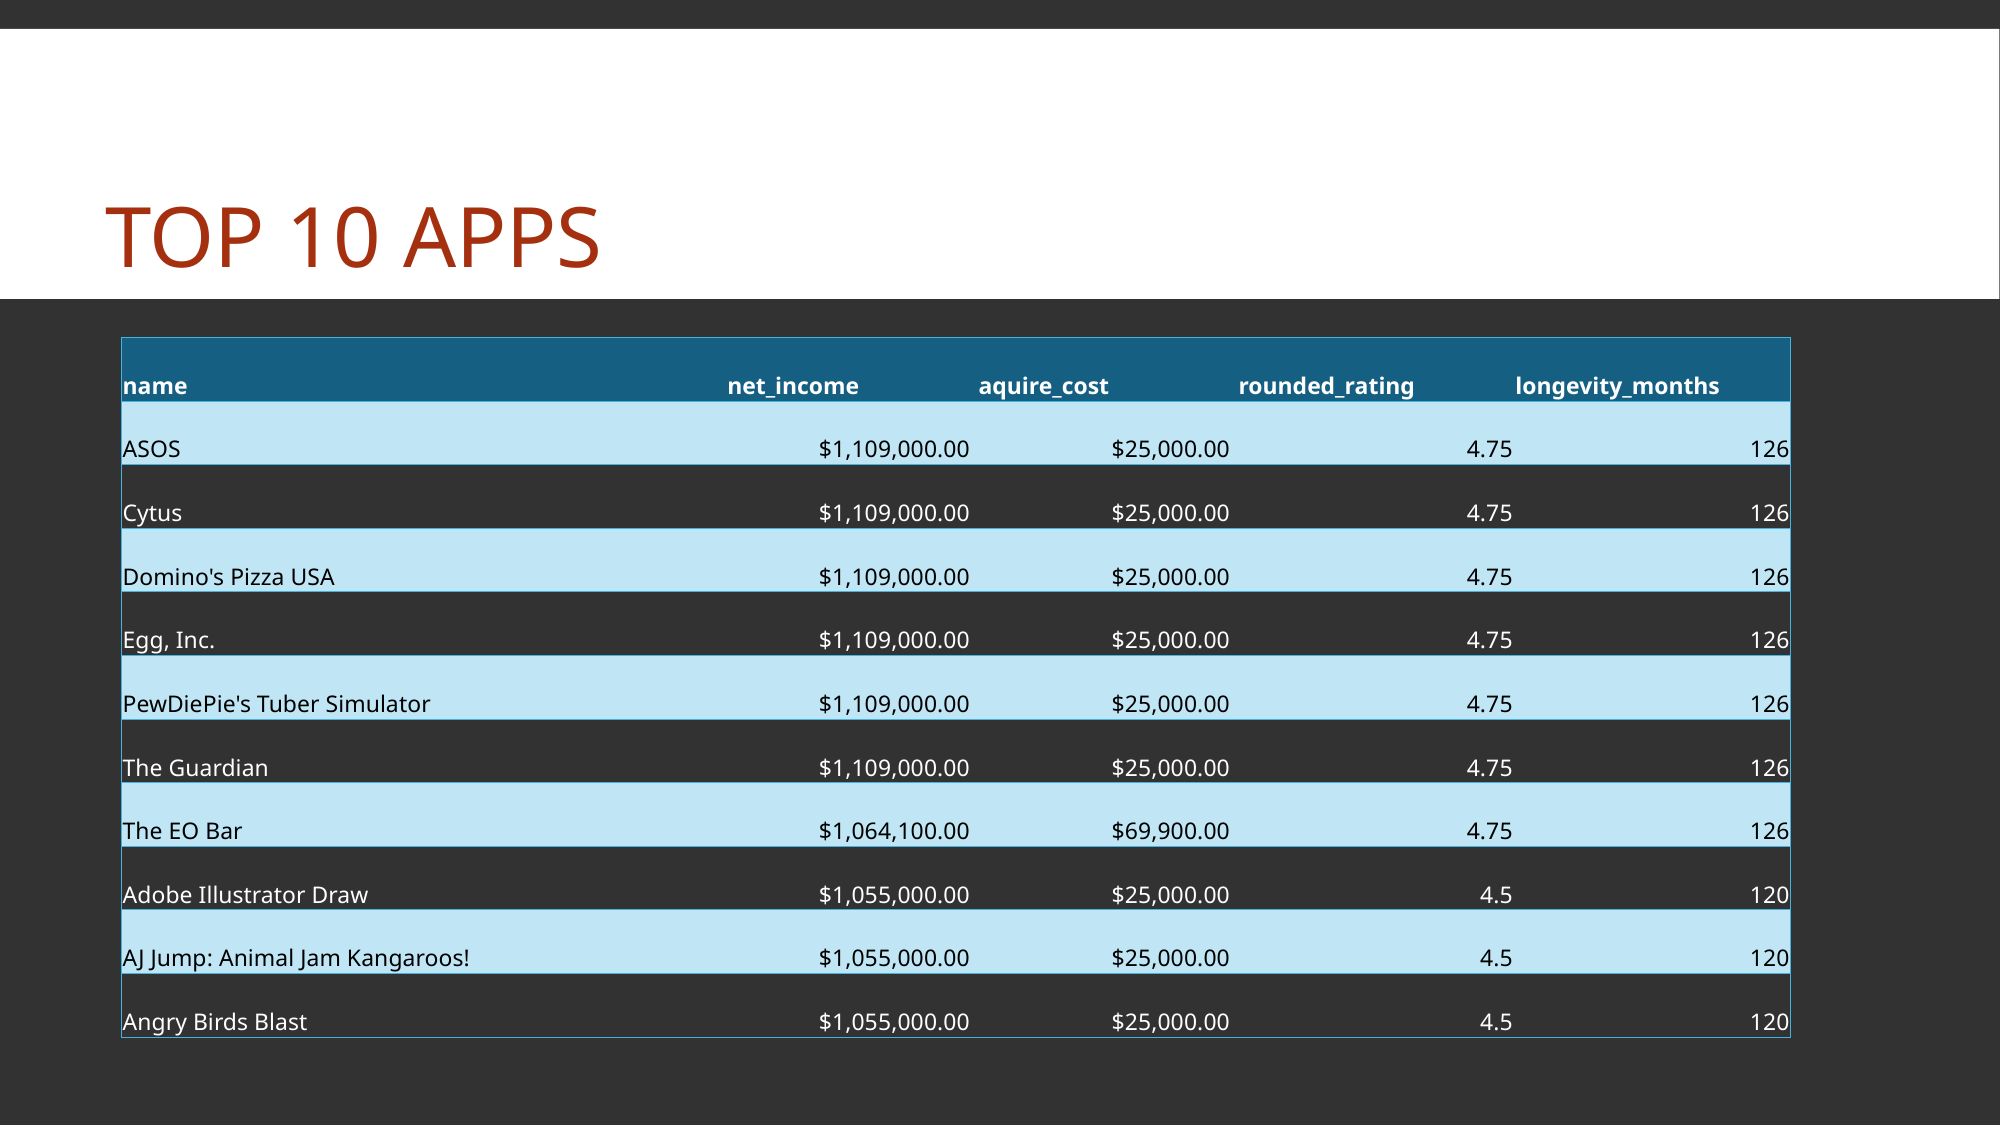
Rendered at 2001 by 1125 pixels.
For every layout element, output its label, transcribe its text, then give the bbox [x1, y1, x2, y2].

table_cell Egg, Inc. [122, 592, 726, 655]
table_header longevity_months [1514, 338, 1790, 401]
table_cell Cytus [122, 465, 726, 528]
table_cell $1,055,000.00 [726, 847, 977, 909]
table_cell PewDiePie's Tuber Simulator [122, 656, 726, 719]
table_cell 4.75 [1237, 720, 1514, 782]
table_header rounded_rating [1237, 338, 1514, 401]
table_cell 4.75 [1237, 529, 1514, 591]
table_cell AJ Jump: Animal Jam Kangaroos! [122, 910, 726, 973]
table_cell $1,109,000.00 [726, 465, 977, 528]
table_cell 4.75 [1237, 592, 1514, 655]
table_cell 120 [1514, 847, 1790, 909]
table_cell Adobe Illustrator Draw [122, 847, 726, 909]
table_cell $69,900.00 [977, 783, 1237, 846]
table_cell 4.75 [1237, 656, 1514, 719]
table_cell 4.75 [1237, 783, 1514, 846]
table_cell $1,109,000.00 [726, 656, 977, 719]
table_cell 4.75 [1237, 402, 1514, 464]
table_cell The Guardian [122, 720, 726, 782]
table_cell 120 [1514, 974, 1790, 1037]
table_cell $1,064,100.00 [726, 783, 977, 846]
table_cell ASOS [122, 402, 726, 464]
table_cell 126 [1514, 465, 1790, 528]
table_cell $25,000.00 [977, 465, 1237, 528]
table_cell $25,000.00 [977, 974, 1237, 1037]
table_cell Domino's Pizza USA [122, 529, 726, 591]
title Top 10 apps [28, 146, 680, 338]
table_cell $1,109,000.00 [726, 720, 977, 782]
table_cell 126 [1514, 402, 1790, 464]
table_cell $25,000.00 [977, 529, 1237, 591]
table_cell $1,109,000.00 [726, 529, 977, 591]
table_cell 4.75 [1237, 465, 1514, 528]
table_cell Angry Birds Blast [122, 974, 726, 1037]
table_cell $25,000.00 [977, 592, 1237, 655]
table_cell 4.5 [1237, 974, 1514, 1037]
table_cell 126 [1514, 529, 1790, 591]
table_header name [122, 338, 726, 401]
table_cell 126 [1514, 720, 1790, 782]
table_cell $25,000.00 [977, 402, 1237, 464]
table_cell 4.5 [1237, 910, 1514, 973]
table_cell 126 [1514, 783, 1790, 846]
table_cell $25,000.00 [977, 847, 1237, 909]
table_cell $1,109,000.00 [726, 592, 977, 655]
table_cell 120 [1514, 910, 1790, 973]
table_header net_income [726, 338, 977, 401]
table_cell $1,055,000.00 [726, 910, 977, 973]
table_cell $25,000.00 [977, 910, 1237, 973]
table_cell $25,000.00 [977, 656, 1237, 719]
table_cell 126 [1514, 592, 1790, 655]
table_cell 4.5 [1237, 847, 1514, 909]
table_cell $25,000.00 [977, 720, 1237, 782]
table_cell $1,055,000.00 [726, 974, 977, 1037]
table_cell The EO Bar [122, 783, 726, 846]
table_cell $1,109,000.00 [726, 402, 977, 464]
table_header aquire_cost [977, 338, 1237, 401]
table_cell 126 [1514, 656, 1790, 719]
